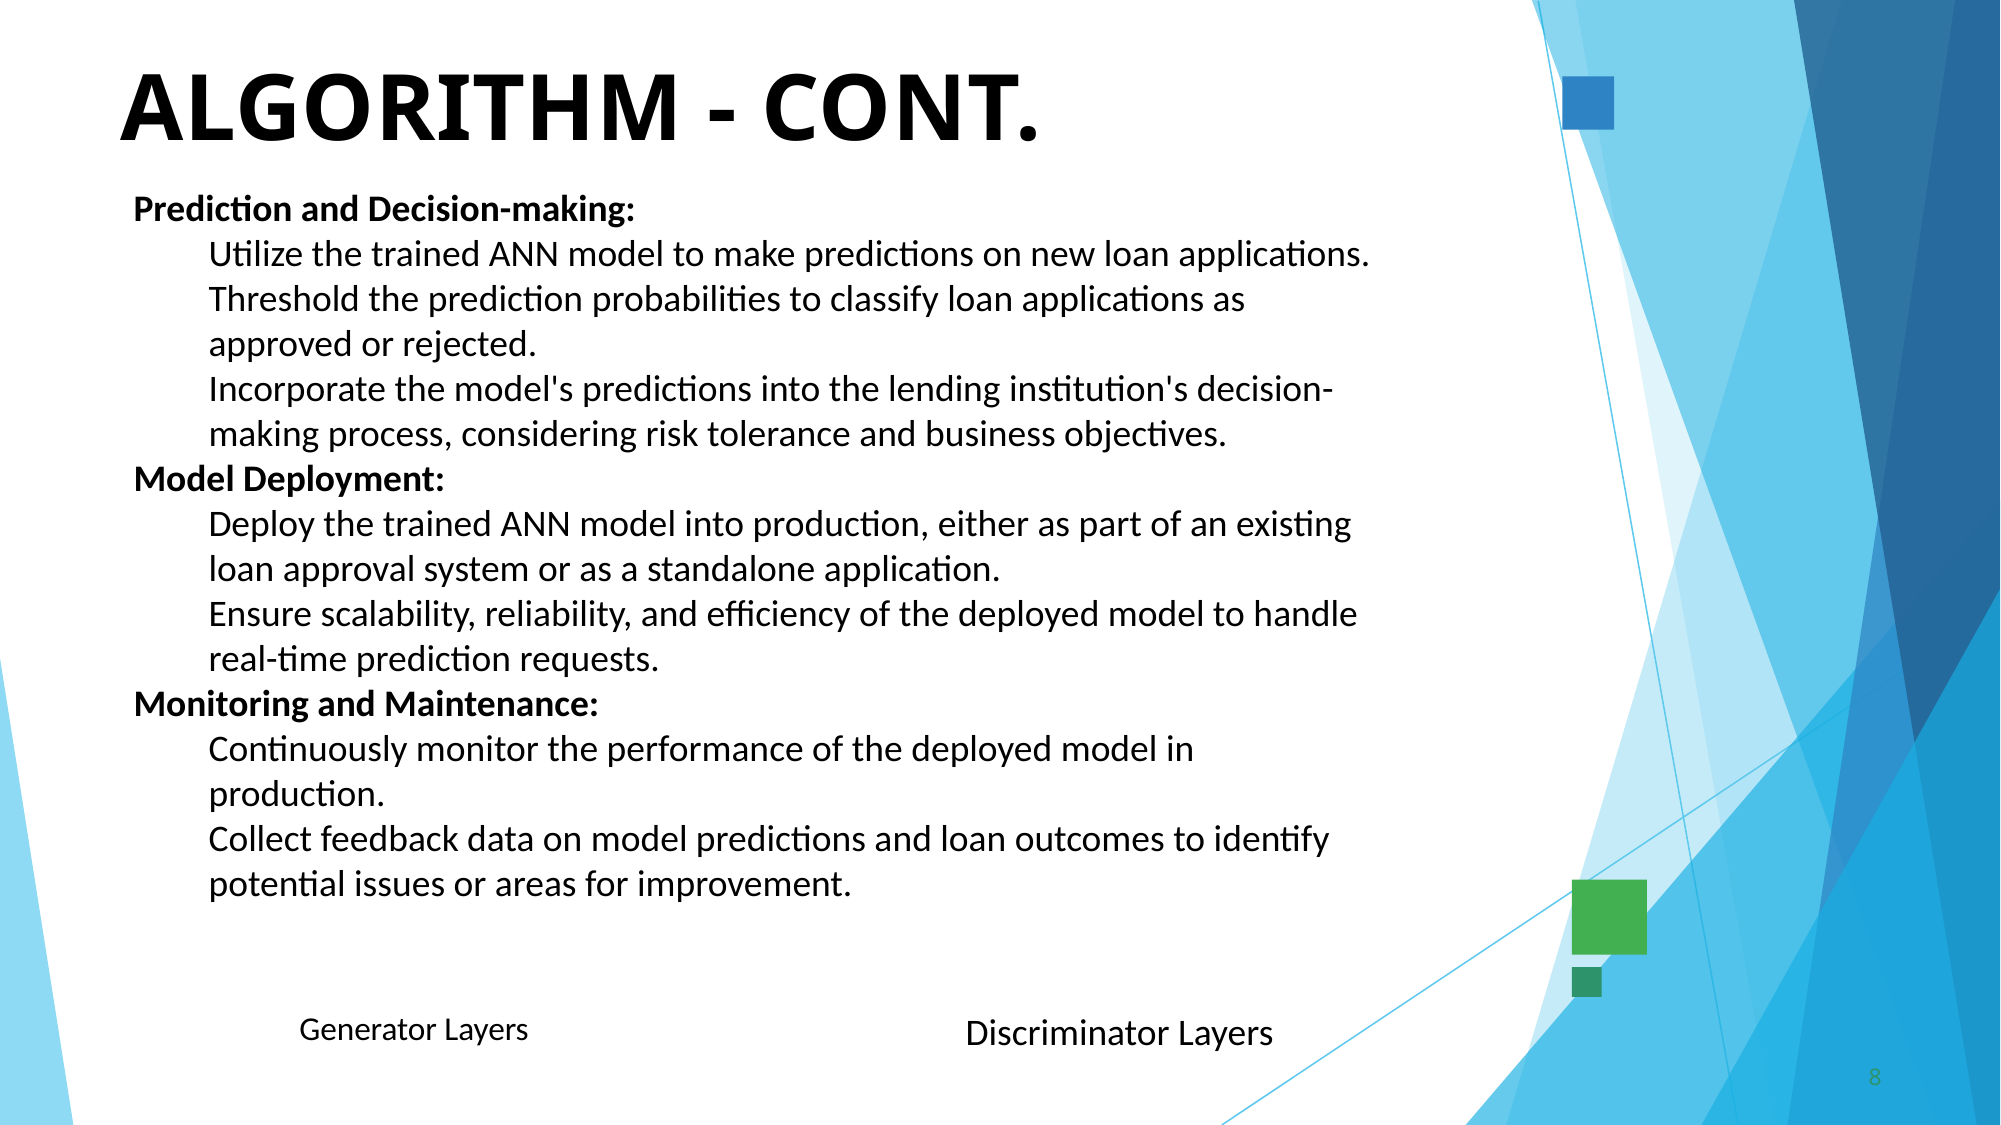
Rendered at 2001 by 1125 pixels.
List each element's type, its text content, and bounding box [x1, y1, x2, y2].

text_box Generator Layers [253, 999, 575, 1056]
text_box Discriminator Layers [950, 1000, 1338, 1061]
text_box Prediction and Decision-making: Utilize the trained ANN model to make predictions on new loan applications. Threshold the prediction probabilities to classify loan applications as approved or rejected. Incorporate the model's predictions into the lending institution's decision-making process, considering risk tolerance and business objectives. Model Deployment: Deploy the trained ANN model into production, either as part of an existing loan approval system or as a standalone application. Ensure scalability, reliability, and efficiency of the deployed model to handle real-time prediction requests. Monitoring and Maintenance: Continuously monitor the performance of the deployed model in production. Collect feedback data on model predictions and loan outcomes to identify potential issues or areas for improvement. [118, 176, 1394, 951]
text_box [1571, 967, 1602, 997]
text_box [1562, 76, 1615, 130]
text_box [1571, 879, 1647, 955]
title ALGORITHM - CONT. [118, 46, 1063, 176]
slide_number 8 [1862, 1061, 1888, 1125]
